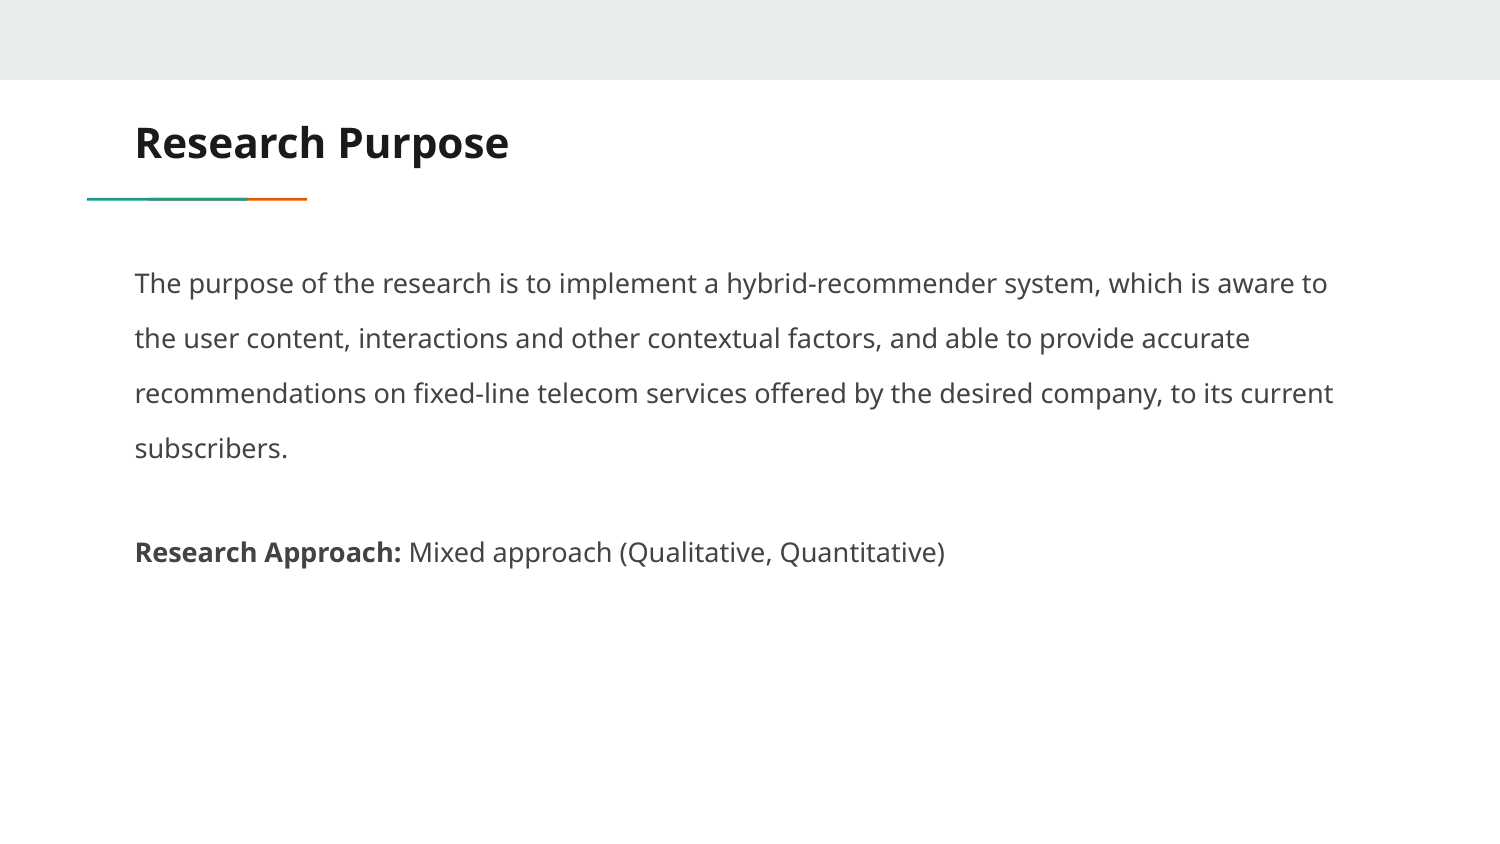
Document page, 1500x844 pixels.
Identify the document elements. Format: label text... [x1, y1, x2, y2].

title Research Purpose [119, 98, 1381, 187]
list The purpose of the research is to implement a hybrid-recommender system, which is aware to the user content, interactions and other contextual factors, and able to provide accurate recommendations on fixed-line telecom services offered by the desired company, to its current subscribers. Research Approach: Mixed approach (Qualitative, Quantitative) [119, 231, 1381, 712]
